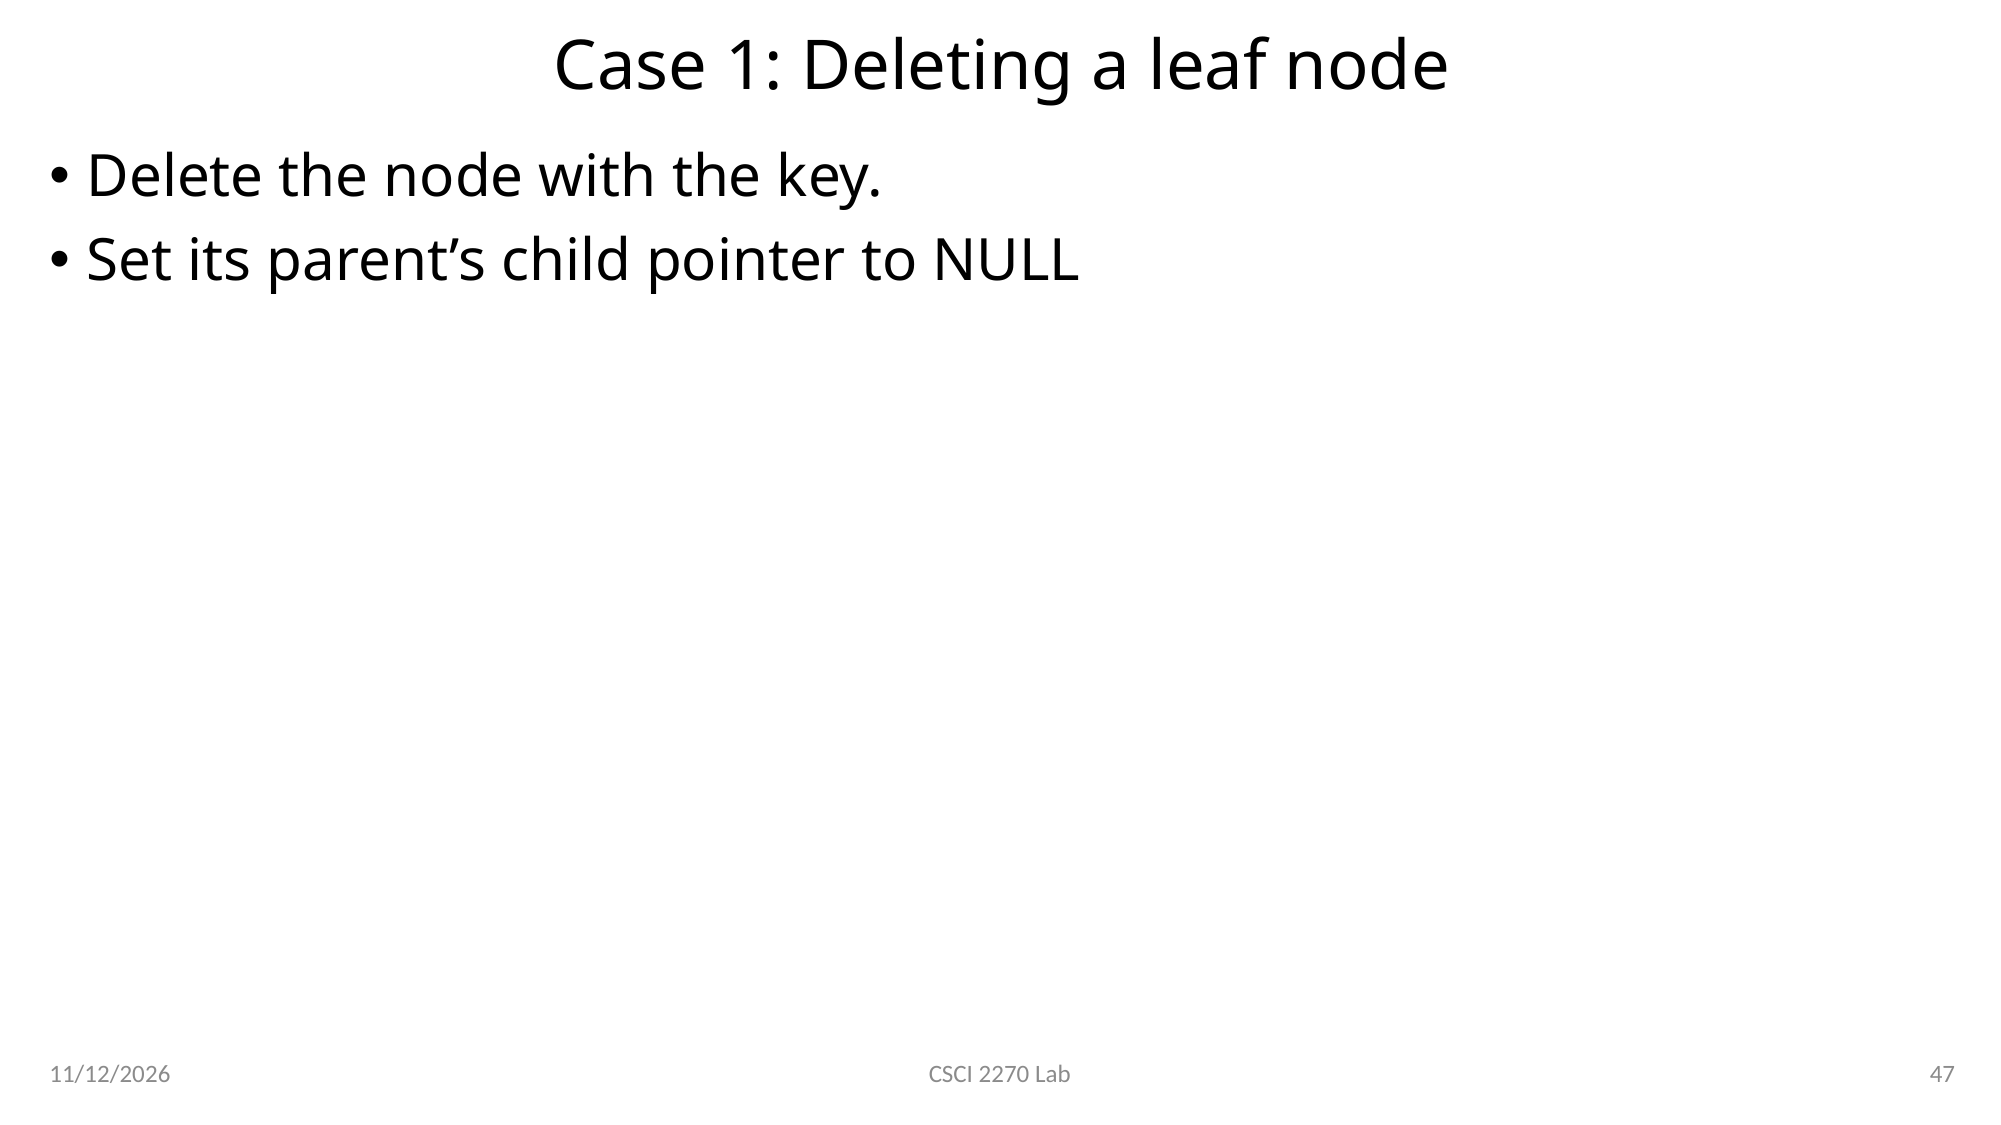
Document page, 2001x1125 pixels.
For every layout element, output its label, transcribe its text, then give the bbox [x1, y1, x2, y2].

slide_number 47 [1520, 1042, 1971, 1103]
footer CSCI 2270 Lab [662, 1042, 1338, 1103]
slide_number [34, 1042, 485, 1103]
title Case 1: Deleting a leaf node [34, 22, 1971, 112]
list Delete the node with the key. Set its parent’s child pointer to NULL [34, 139, 1971, 1014]
